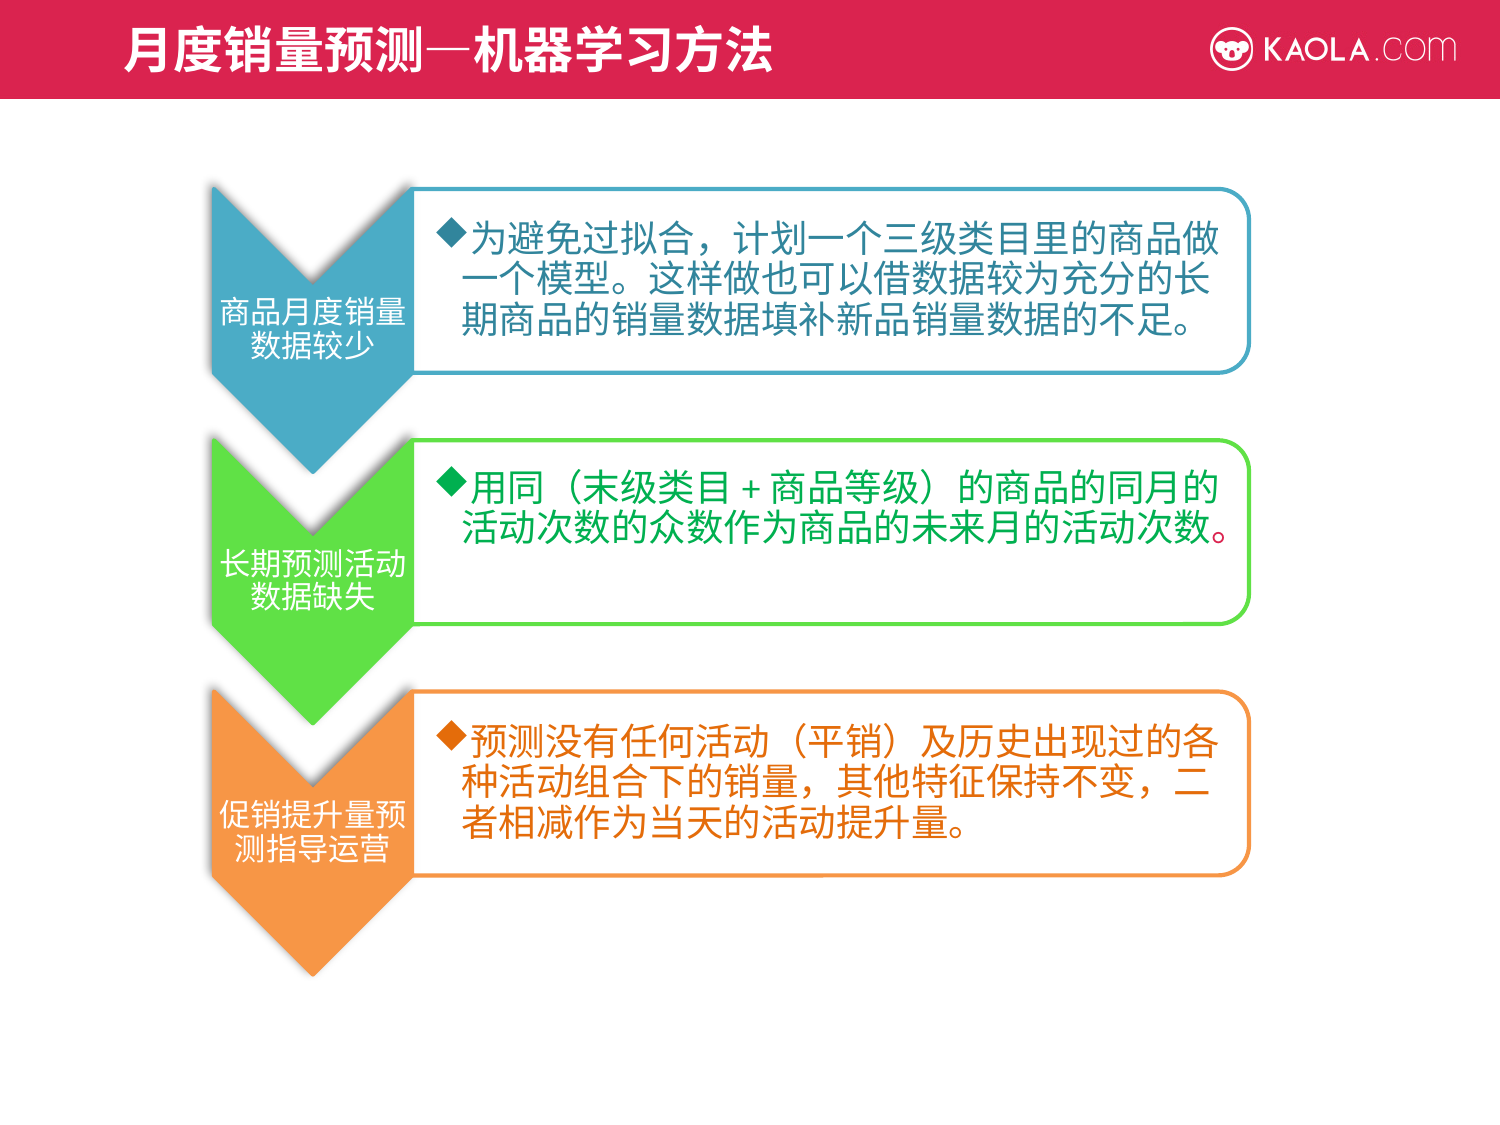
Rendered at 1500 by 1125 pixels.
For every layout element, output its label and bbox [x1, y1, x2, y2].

text_box [213, 188, 1250, 976]
picture [0, 0, 1500, 99]
